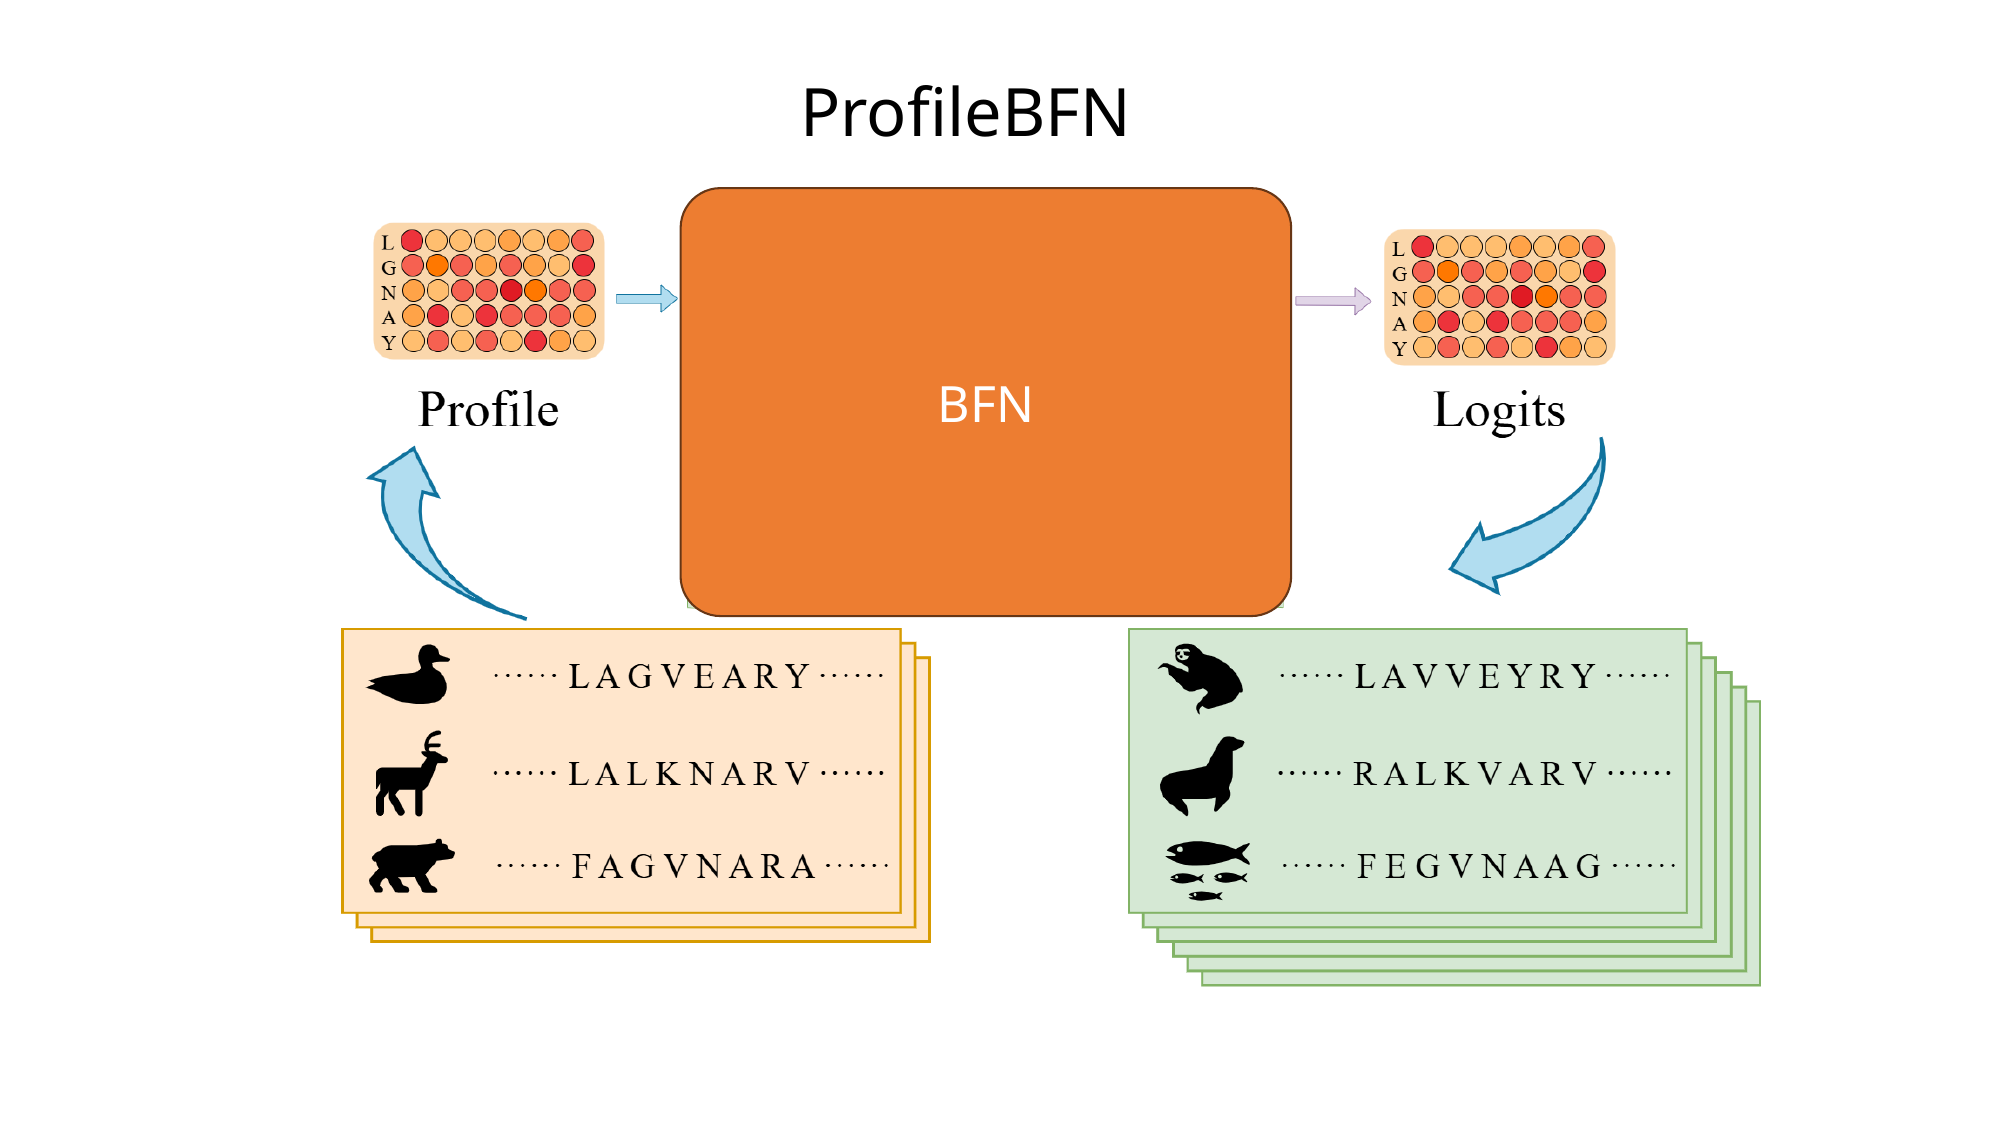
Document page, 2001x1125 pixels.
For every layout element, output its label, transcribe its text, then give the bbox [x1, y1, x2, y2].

text_box BFN [688, 187, 1283, 202]
text_box ProfileBFN [757, 62, 1175, 158]
picture [341, 202, 1761, 987]
